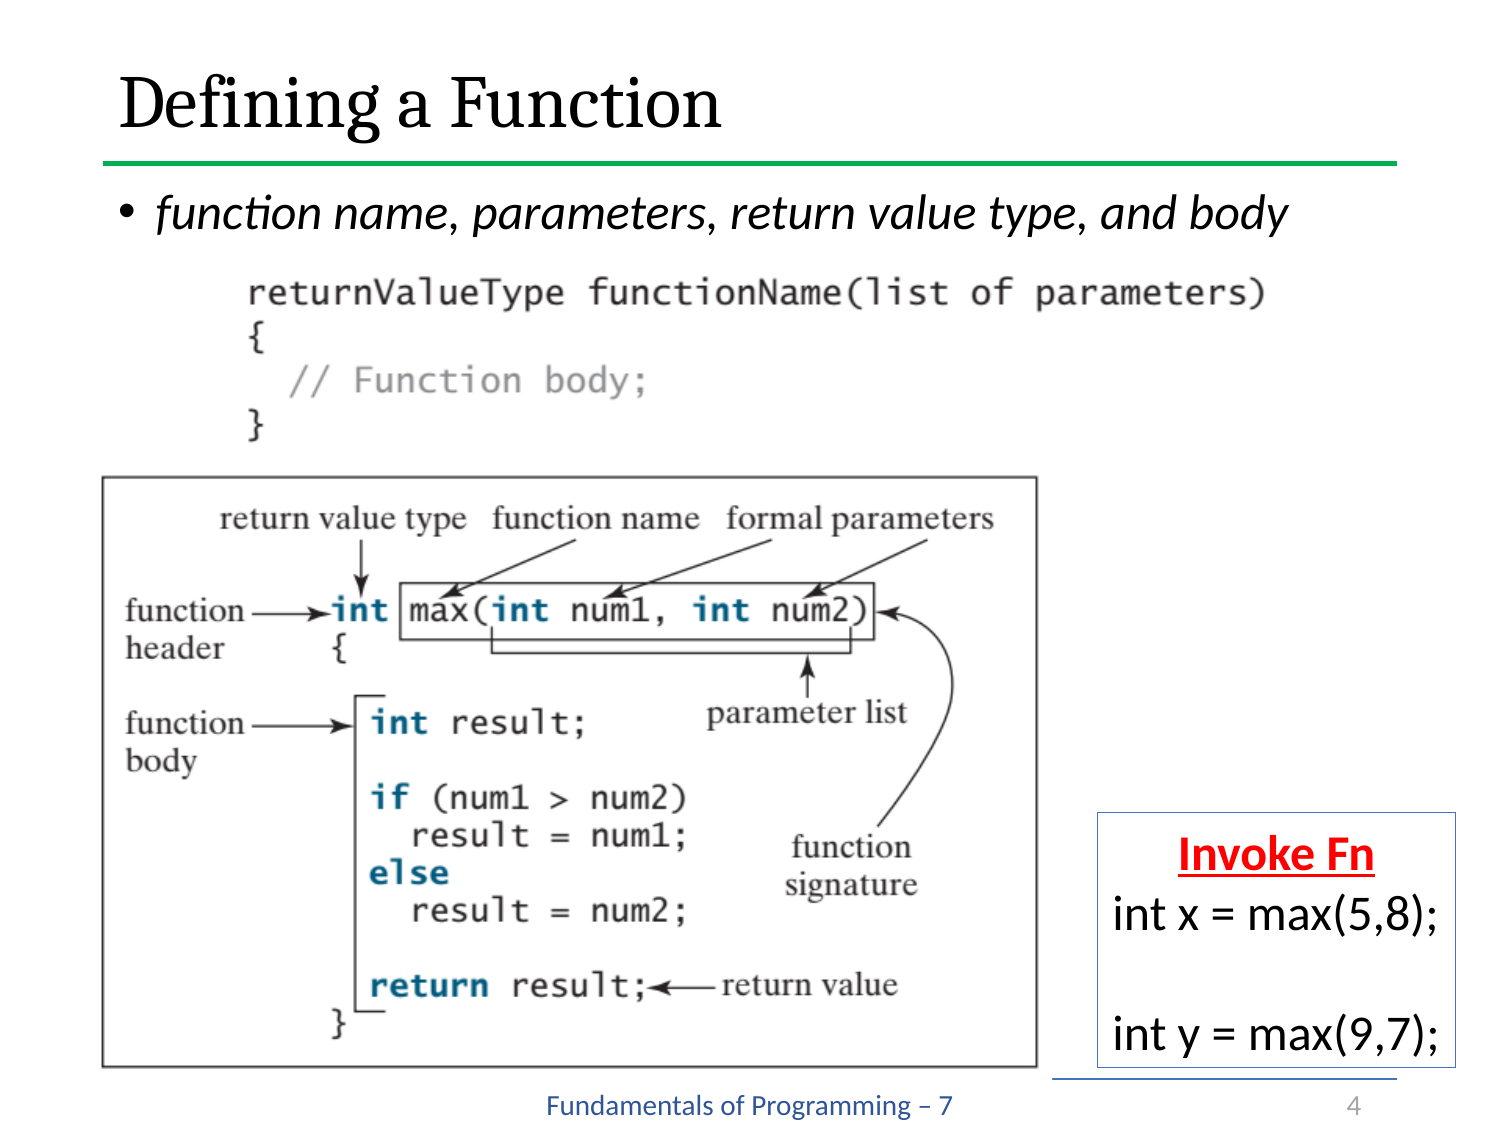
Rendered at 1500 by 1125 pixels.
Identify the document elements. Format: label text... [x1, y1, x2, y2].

list function name, parameters, return value type, and body [103, 178, 1397, 1063]
slide_number 4 [1331, 1079, 1397, 1125]
text_box Invoke Fn int x = max(5,8); int y = max(9,7); [1097, 812, 1456, 1068]
picture [216, 253, 1284, 457]
picture [80, 462, 1053, 1080]
title Defining a Function [103, 42, 1397, 164]
